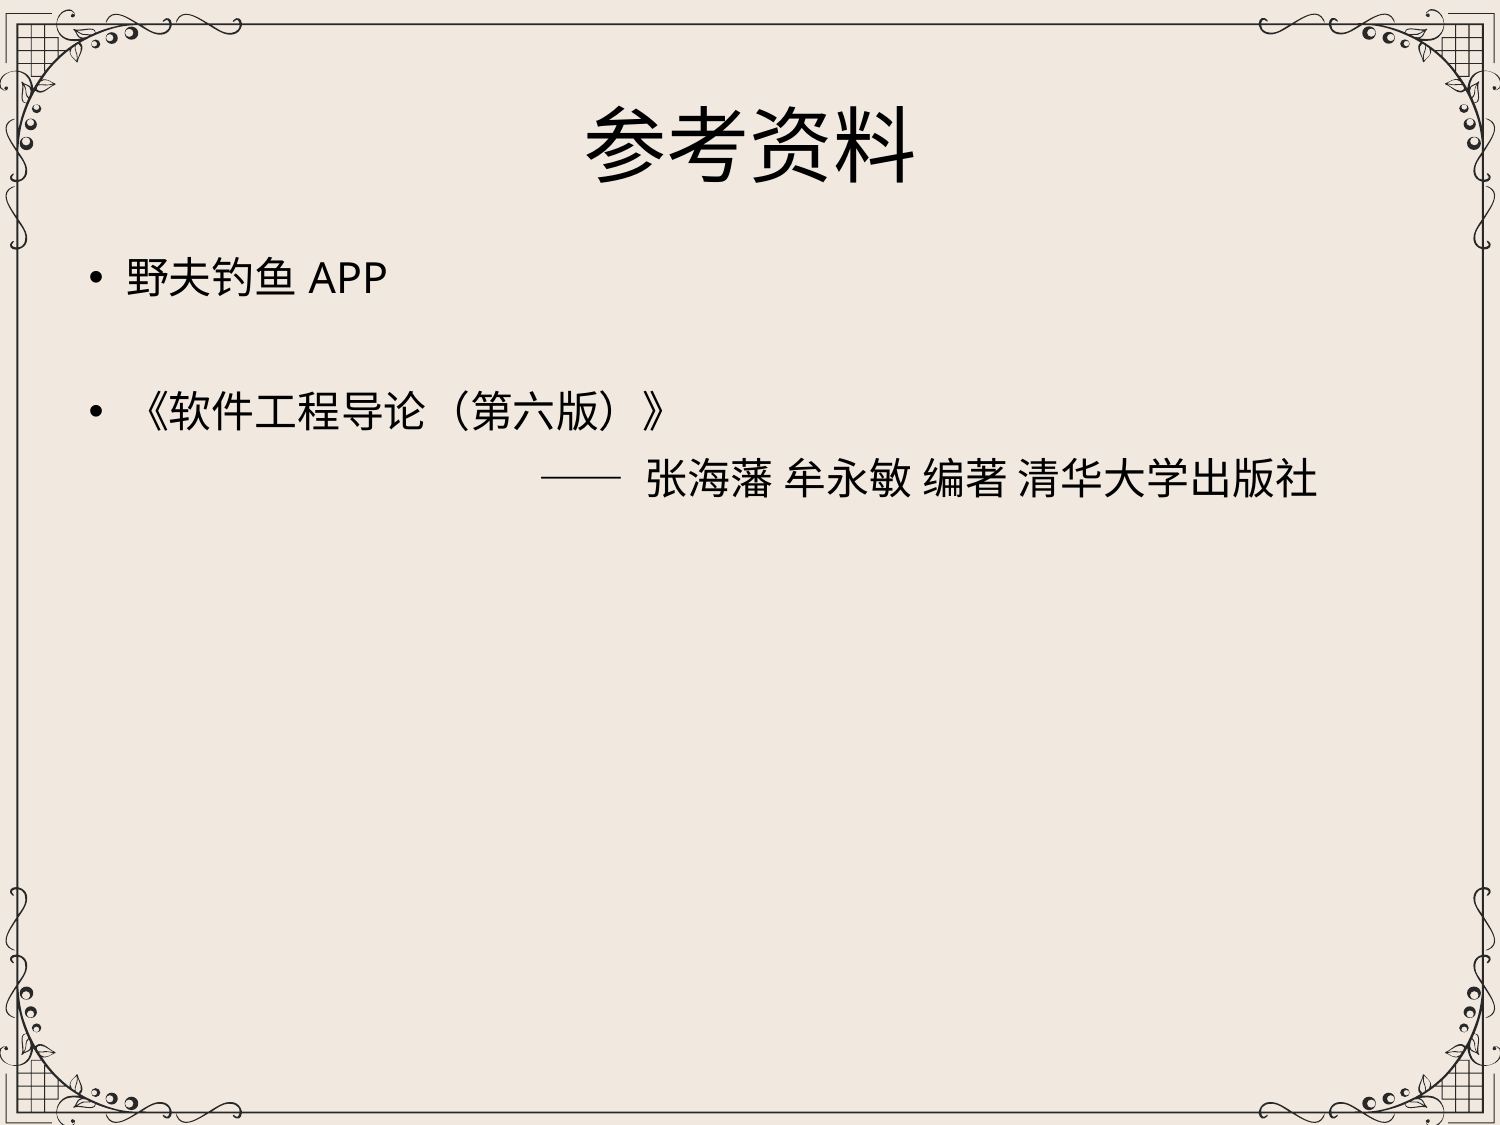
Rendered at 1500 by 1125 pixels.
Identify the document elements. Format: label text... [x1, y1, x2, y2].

list 野夫钓鱼APP 《软件工程导论（第六版）》 —— 张海藩 牟永敏 编著 清华大学出版社 [73, 248, 1427, 917]
text_box 参考资料 [366, 111, 1134, 175]
